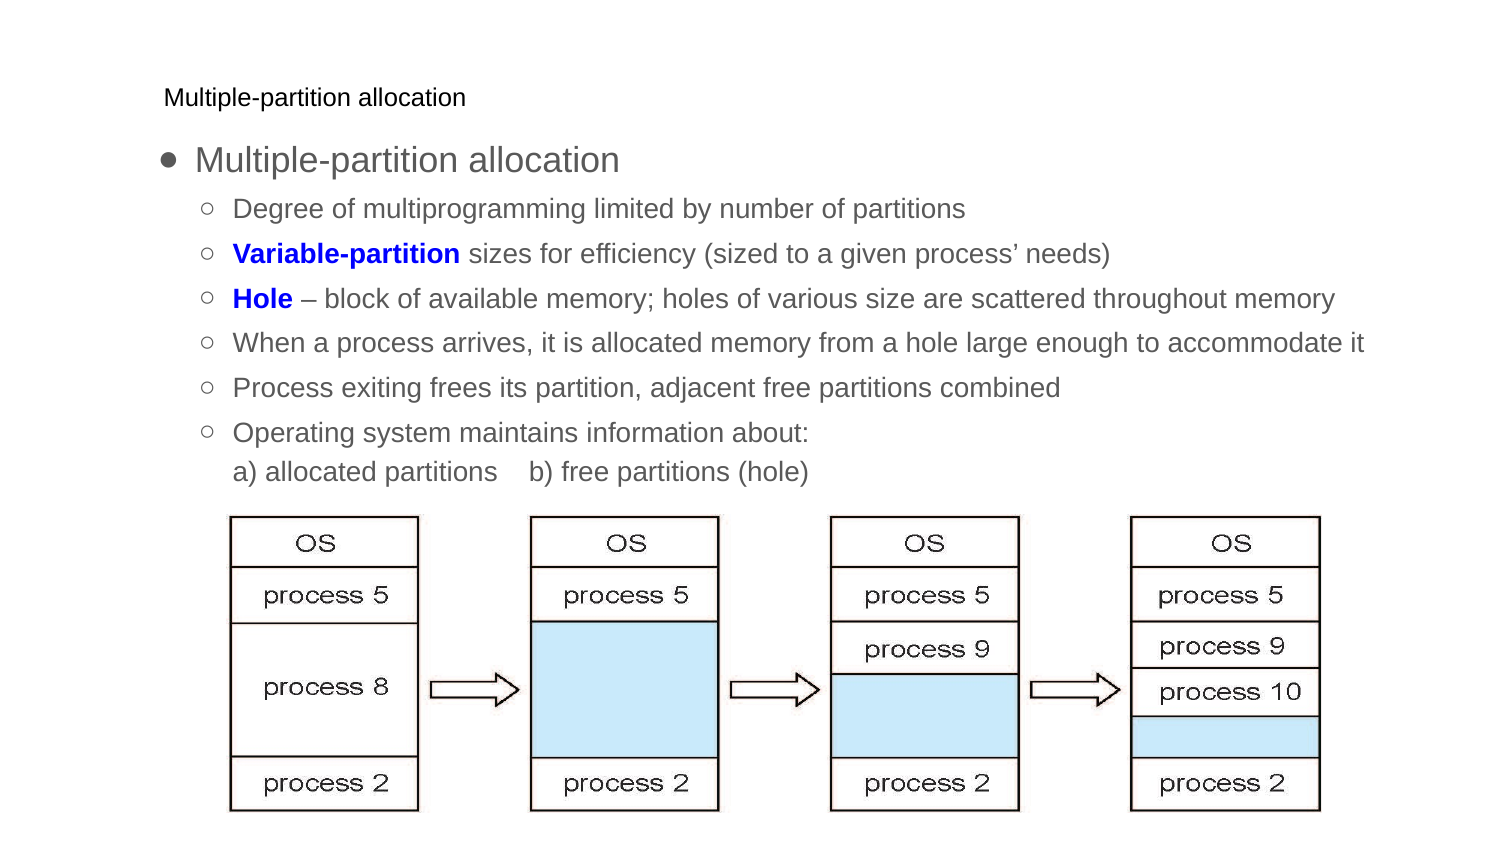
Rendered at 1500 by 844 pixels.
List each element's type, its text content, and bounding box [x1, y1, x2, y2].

title Multiple-partition allocation [150, 73, 1420, 150]
list Multiple-partition allocation Degree of multiprogramming limited by number of partitions Variable-partition sizes for efficiency (sized to a given process’ needs) Hole – block of available memory; holes of various size are scattered throughout memory When a process arrives, it is allocated memory from a hole large enough to accommodate it Process exiting frees its partition, adjacent free partitions combined Operating system maintains information about: a) allocated partitions b) free partitions (hole) [129, 123, 1404, 526]
picture [226, 513, 1322, 814]
